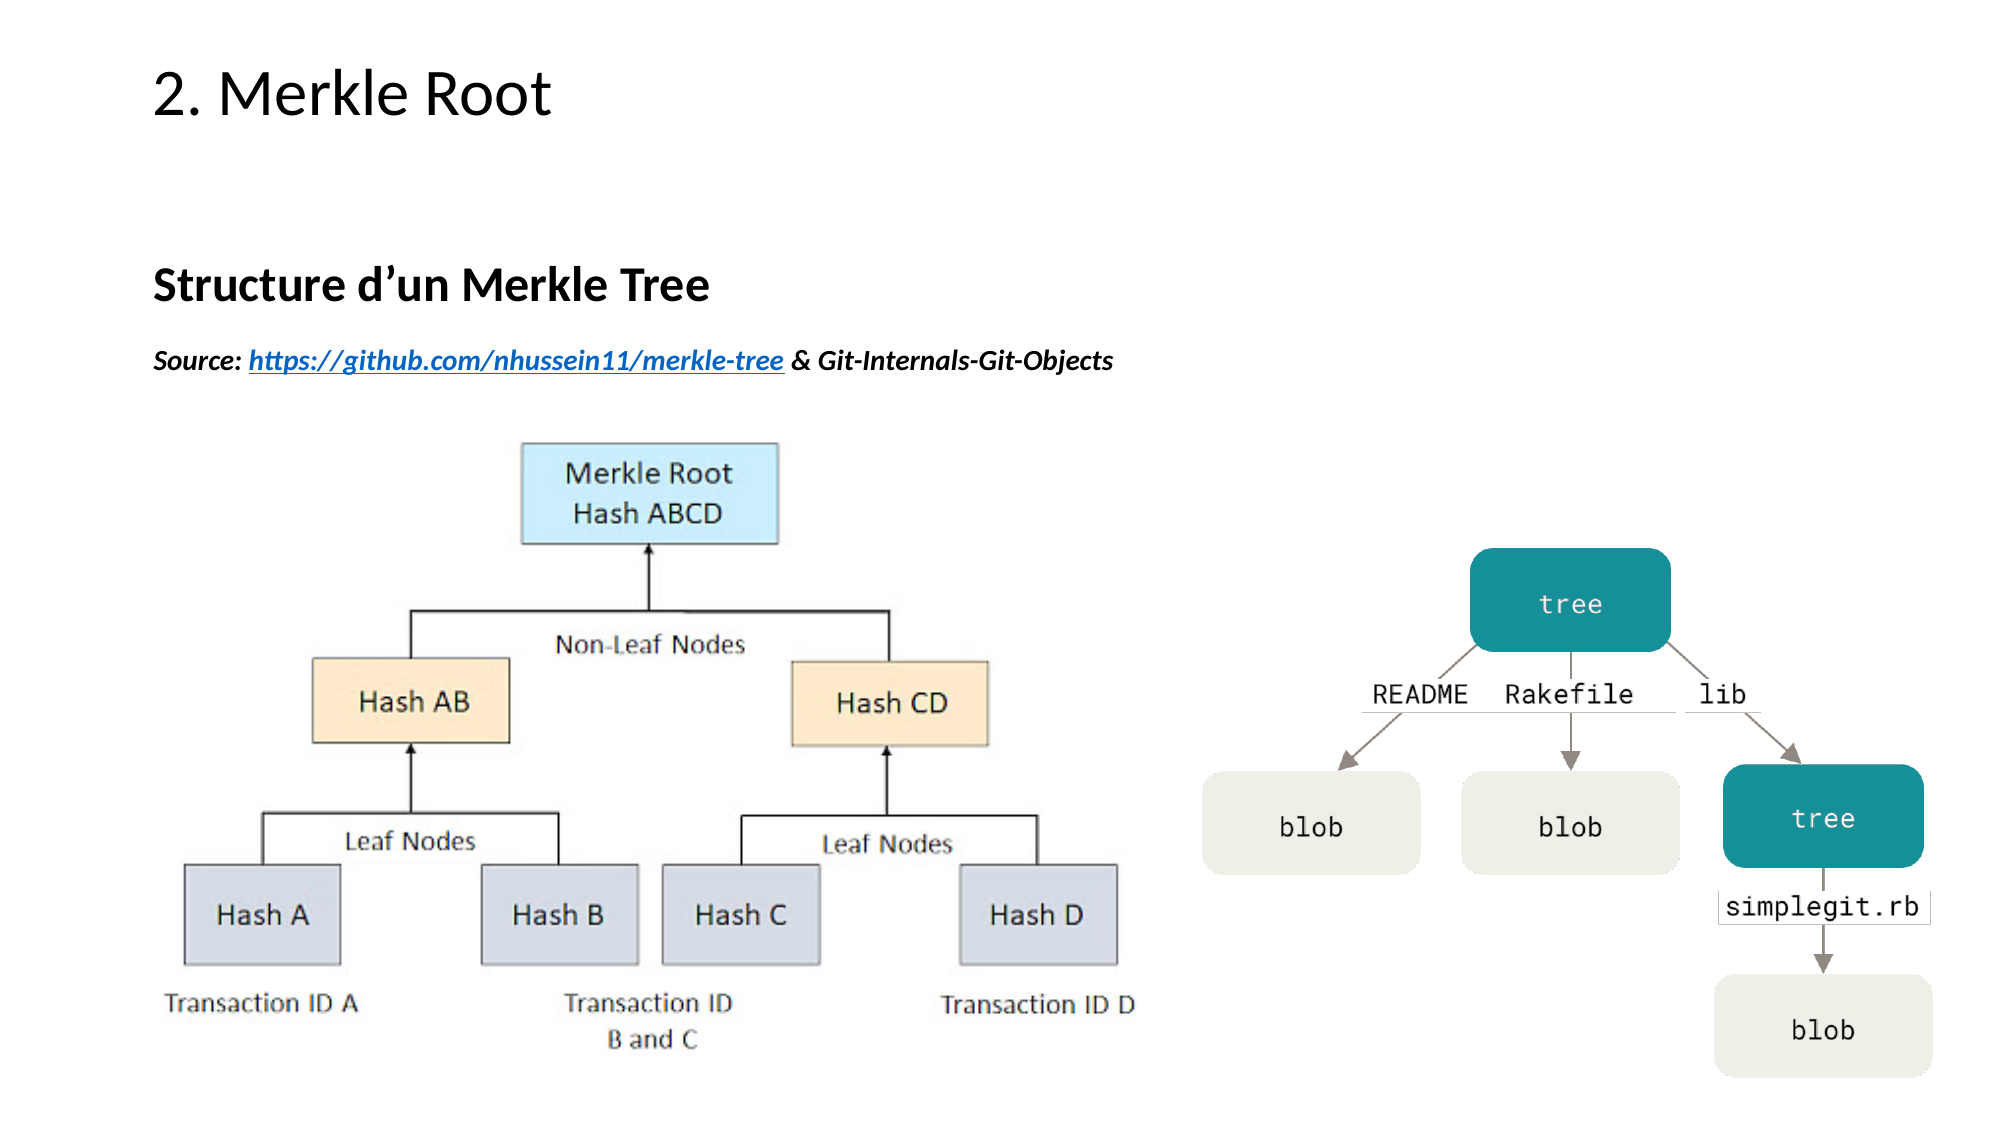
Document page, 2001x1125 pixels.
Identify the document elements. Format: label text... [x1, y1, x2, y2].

picture [147, 441, 1155, 1076]
picture [1178, 525, 1955, 1101]
text_box 2. Merkle Root [137, 59, 1863, 155]
text_box Structure d’un Merkle Tree Source: https://github.com/nhussein11/merkle-tree & Git-Internals-Git-Objects [138, 234, 1866, 478]
